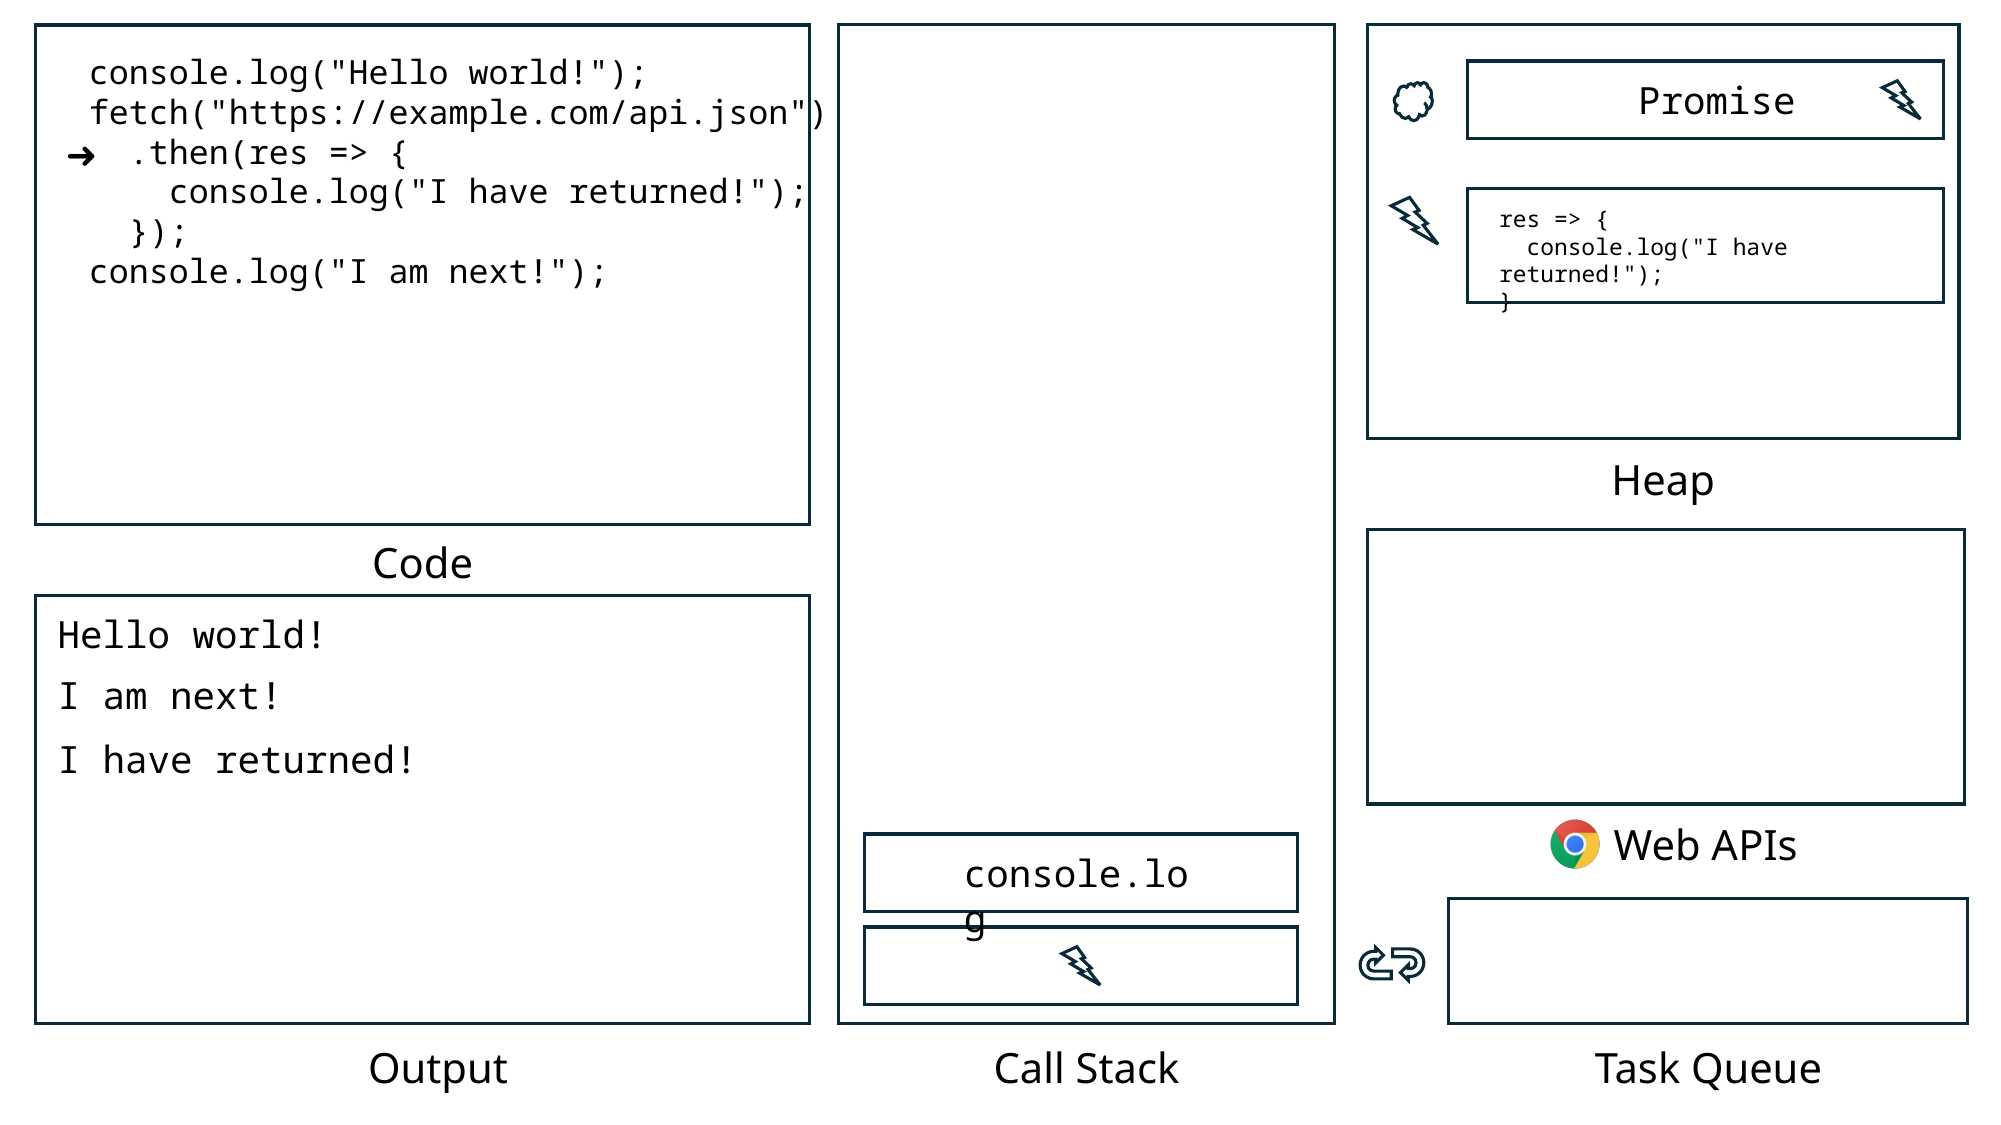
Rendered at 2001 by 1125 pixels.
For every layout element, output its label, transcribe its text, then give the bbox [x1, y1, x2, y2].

text_box console.log("Hello world!"); fetch("https://example.com/api.json") .then(res => { console.log("I have returned!"); }); console.log("I am next!"); [811, 43, 844, 298]
text_box [1391, 947, 1426, 985]
text_box Hello world! [42, 603, 347, 664]
text_box [1366, 23, 1961, 440]
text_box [1390, 60, 1945, 325]
picture [1545, 814, 1606, 875]
text_box Heap [1596, 446, 1730, 511]
text_box Call Stack [978, 1034, 1195, 1100]
text_box [1366, 528, 1966, 806]
text_box [837, 23, 1336, 1025]
text_box Output [353, 1034, 523, 1100]
text_box [34, 594, 811, 1025]
text_box Code [357, 529, 488, 594]
text_box [1358, 943, 1393, 981]
text_box [34, 23, 811, 526]
text_box Task Queue [1580, 1034, 1837, 1100]
text_box I am next! [42, 664, 347, 725]
text_box [1447, 897, 1969, 1025]
text_box Web APIs [1598, 811, 1813, 877]
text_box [864, 926, 1298, 1006]
text_box I have returned! [42, 728, 438, 789]
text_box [864, 833, 1298, 913]
